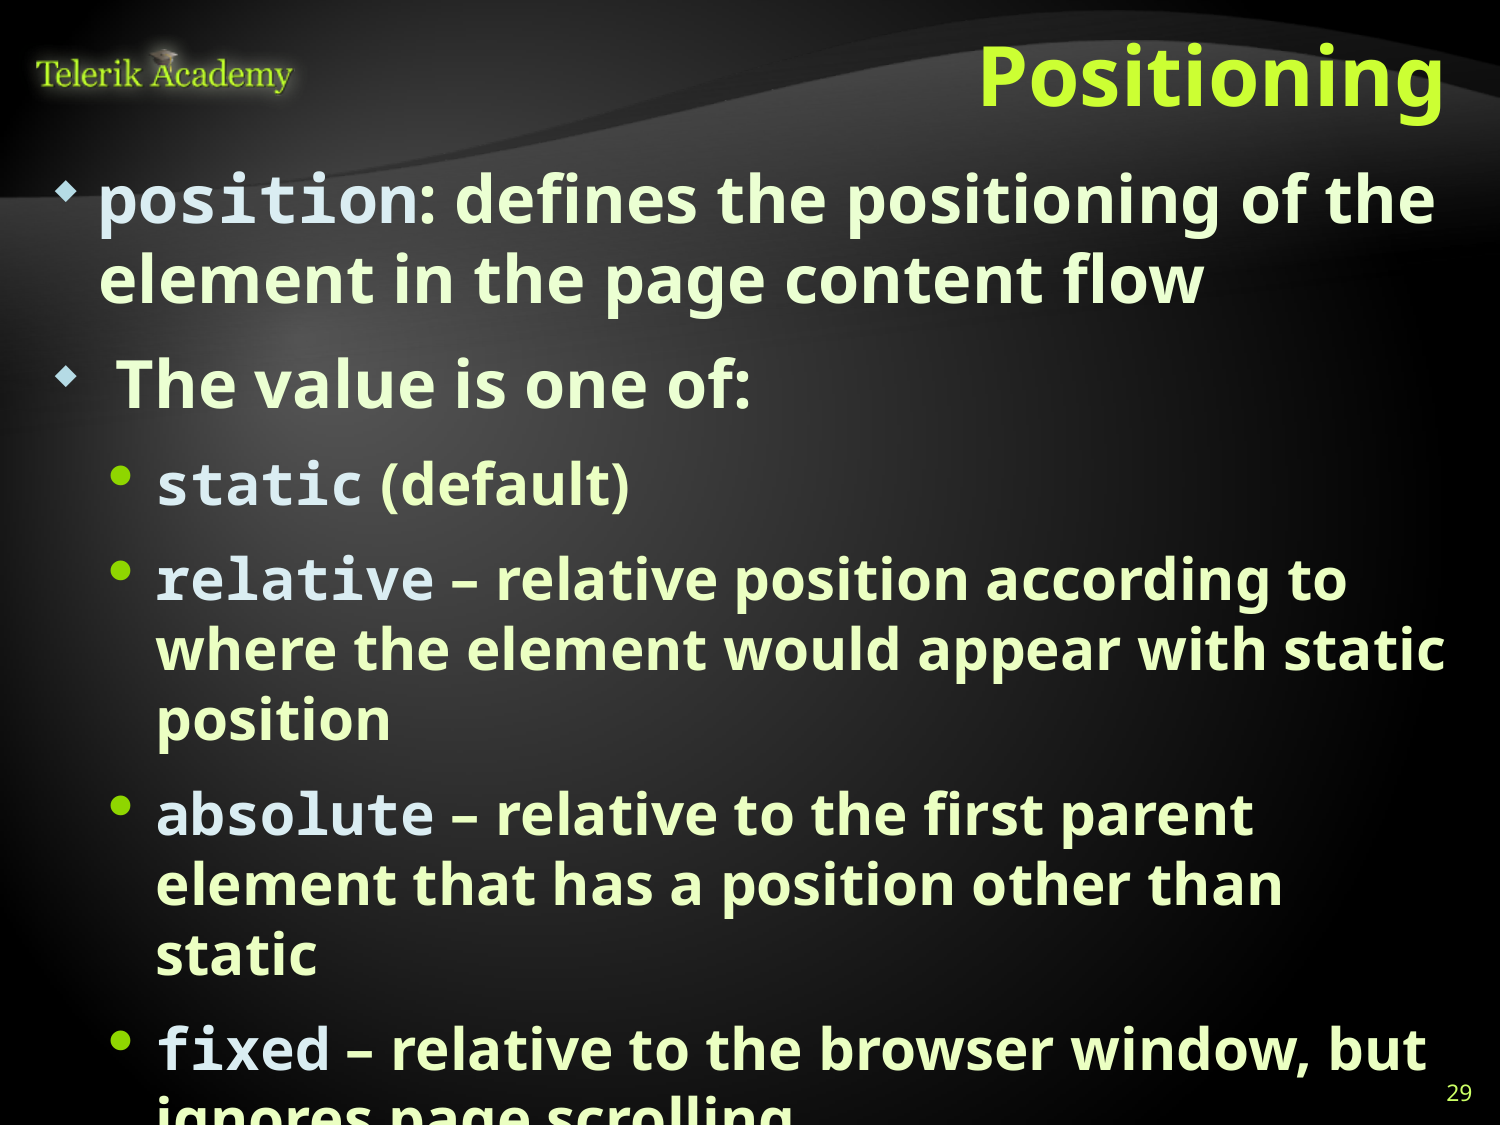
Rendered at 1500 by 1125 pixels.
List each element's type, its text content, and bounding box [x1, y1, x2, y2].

title Positioning [300, 12, 1463, 149]
picture [0, 0, 1500, 1125]
slide_number 29 [1412, 1074, 1488, 1113]
list position: defines the positioning of the element in the page content flow The value is one of: static (default) relative – relative position according to where the element would appear with static position absolute – relative to the first parent element that has a position other than static fixed – relative to the browser window, but ignores page scrolling [37, 149, 1463, 1100]
